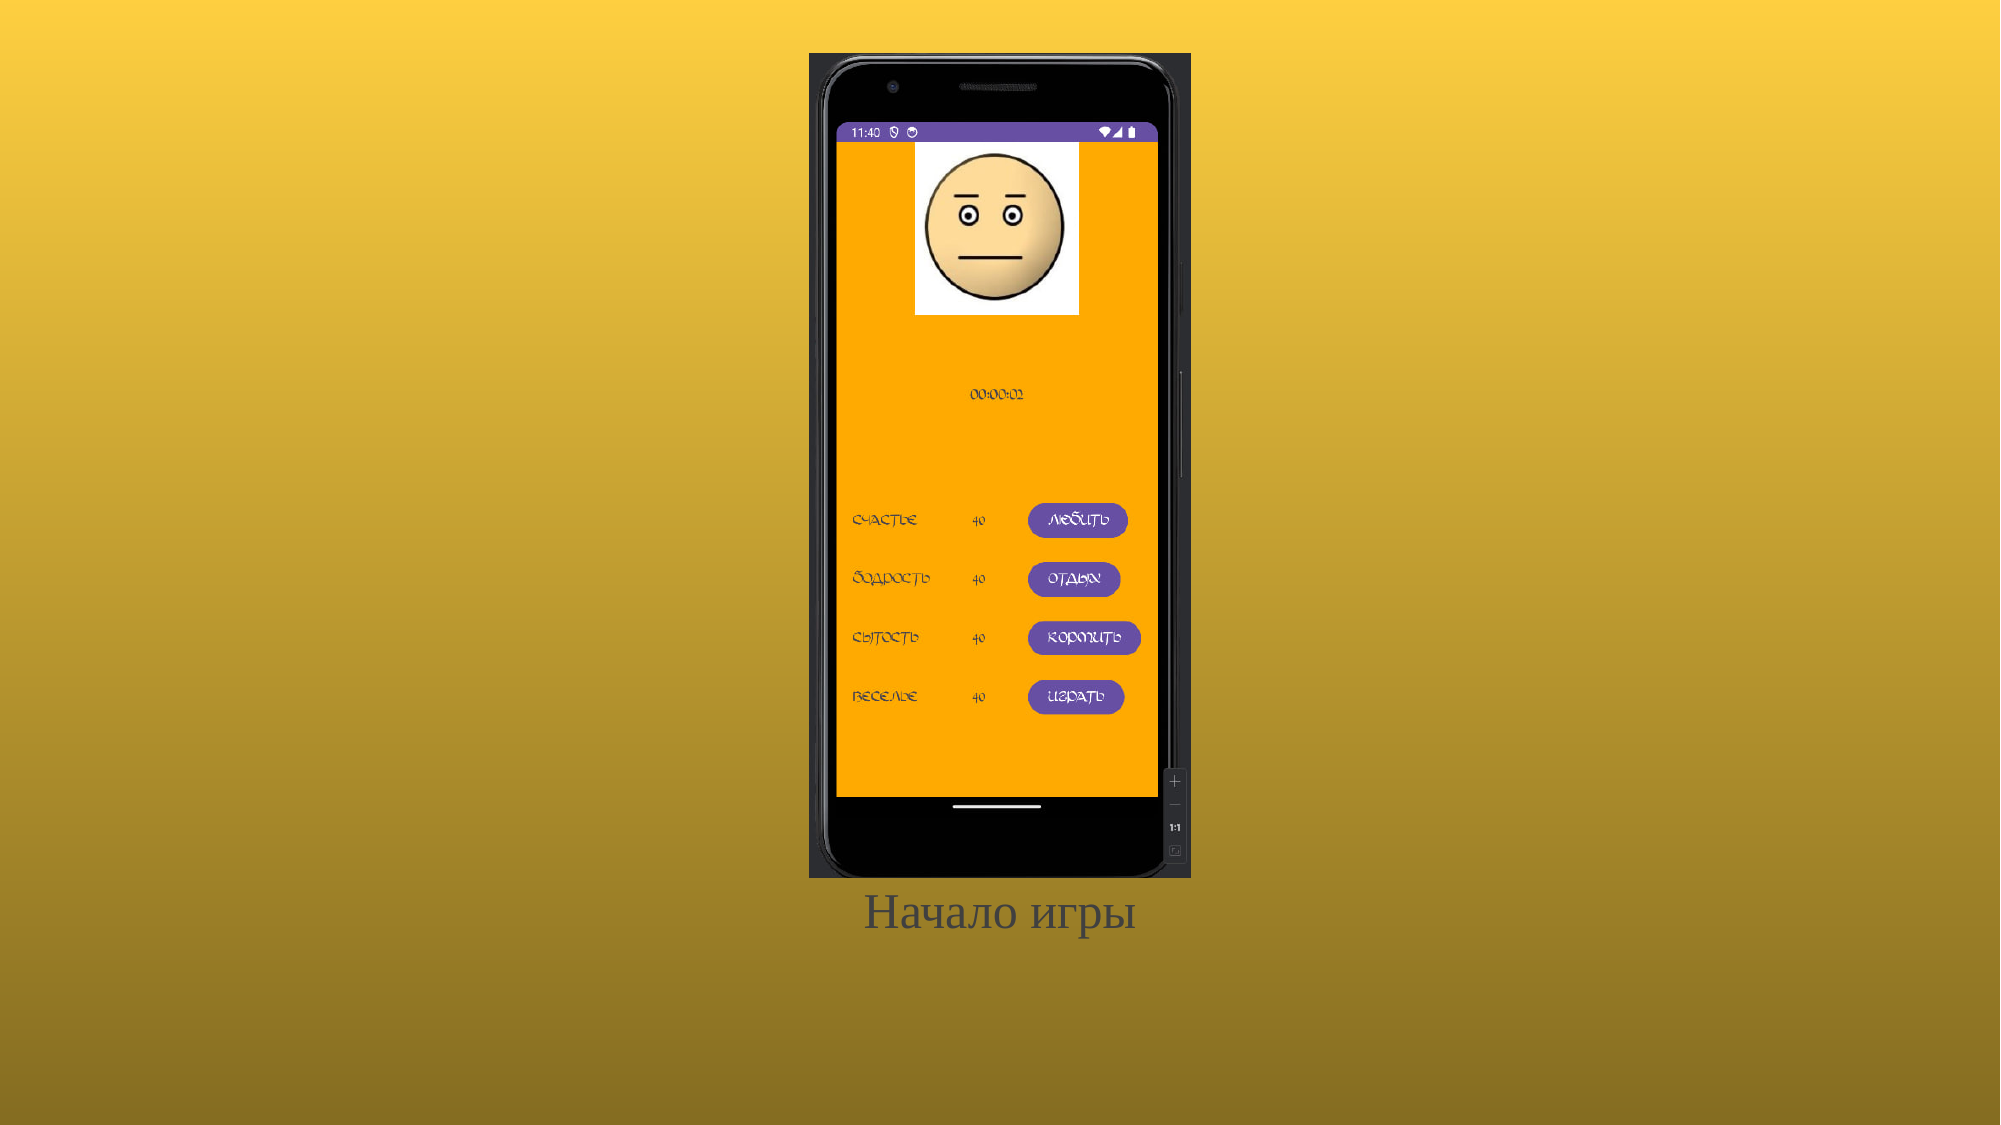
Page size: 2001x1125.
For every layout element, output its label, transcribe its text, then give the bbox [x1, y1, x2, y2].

picture [808, 53, 1191, 878]
subtitle Начало игры [249, 877, 1750, 1125]
